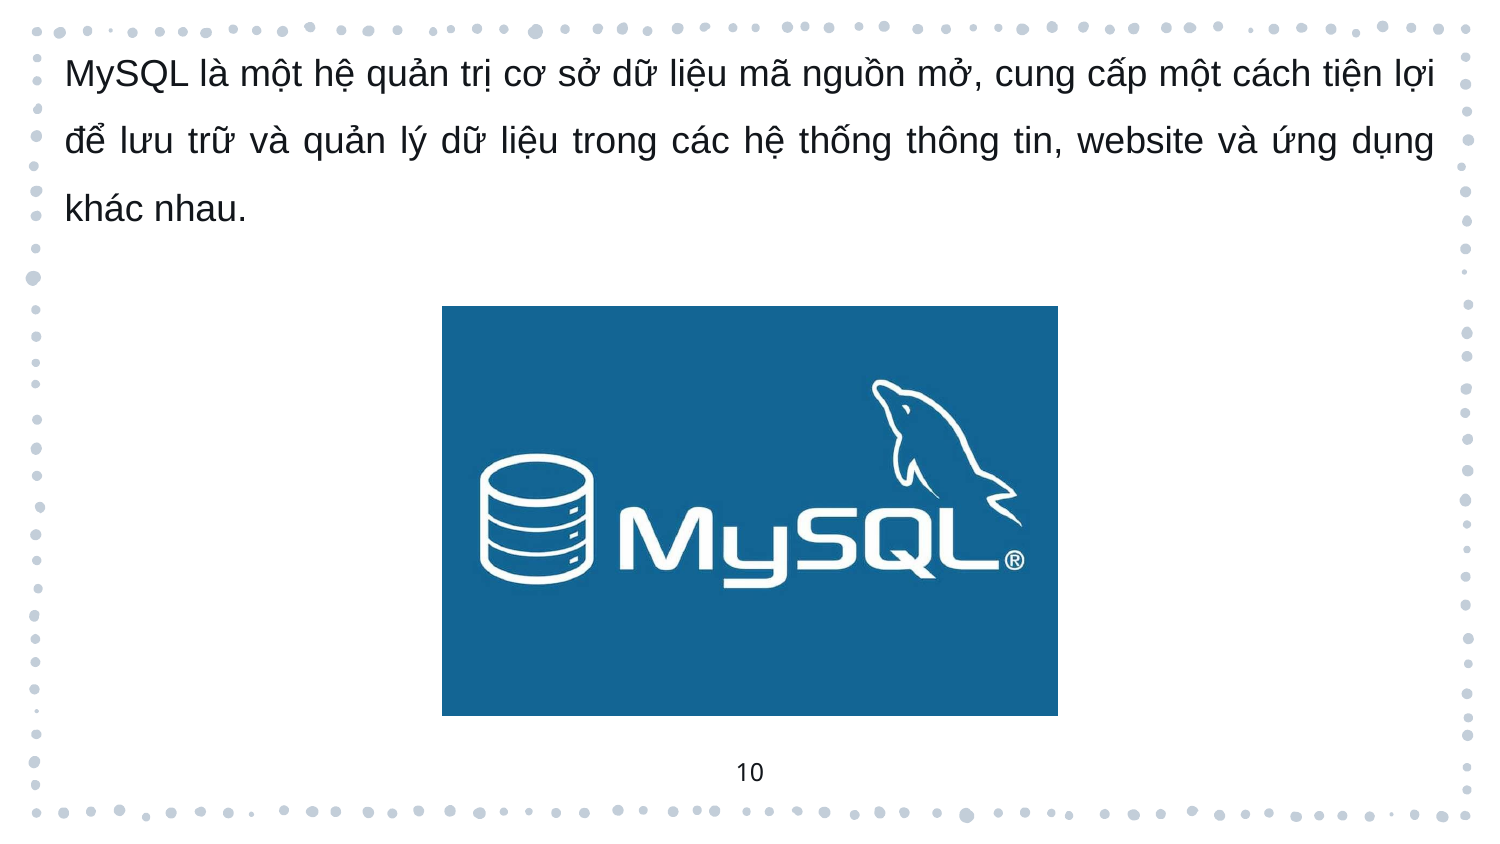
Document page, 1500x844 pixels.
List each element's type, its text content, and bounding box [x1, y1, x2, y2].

slide_number 10 [0, 741, 1500, 807]
picture [442, 305, 1058, 717]
text_box MySQL là một hệ quản trị cơ sở dữ liệu mã nguồn mở, cung cấp một cách tiện lợi để lưu trữ và quản lý dữ liệu trong các hệ thống thông tin, website và ứng dụng khác nhau. [49, 11, 1451, 780]
